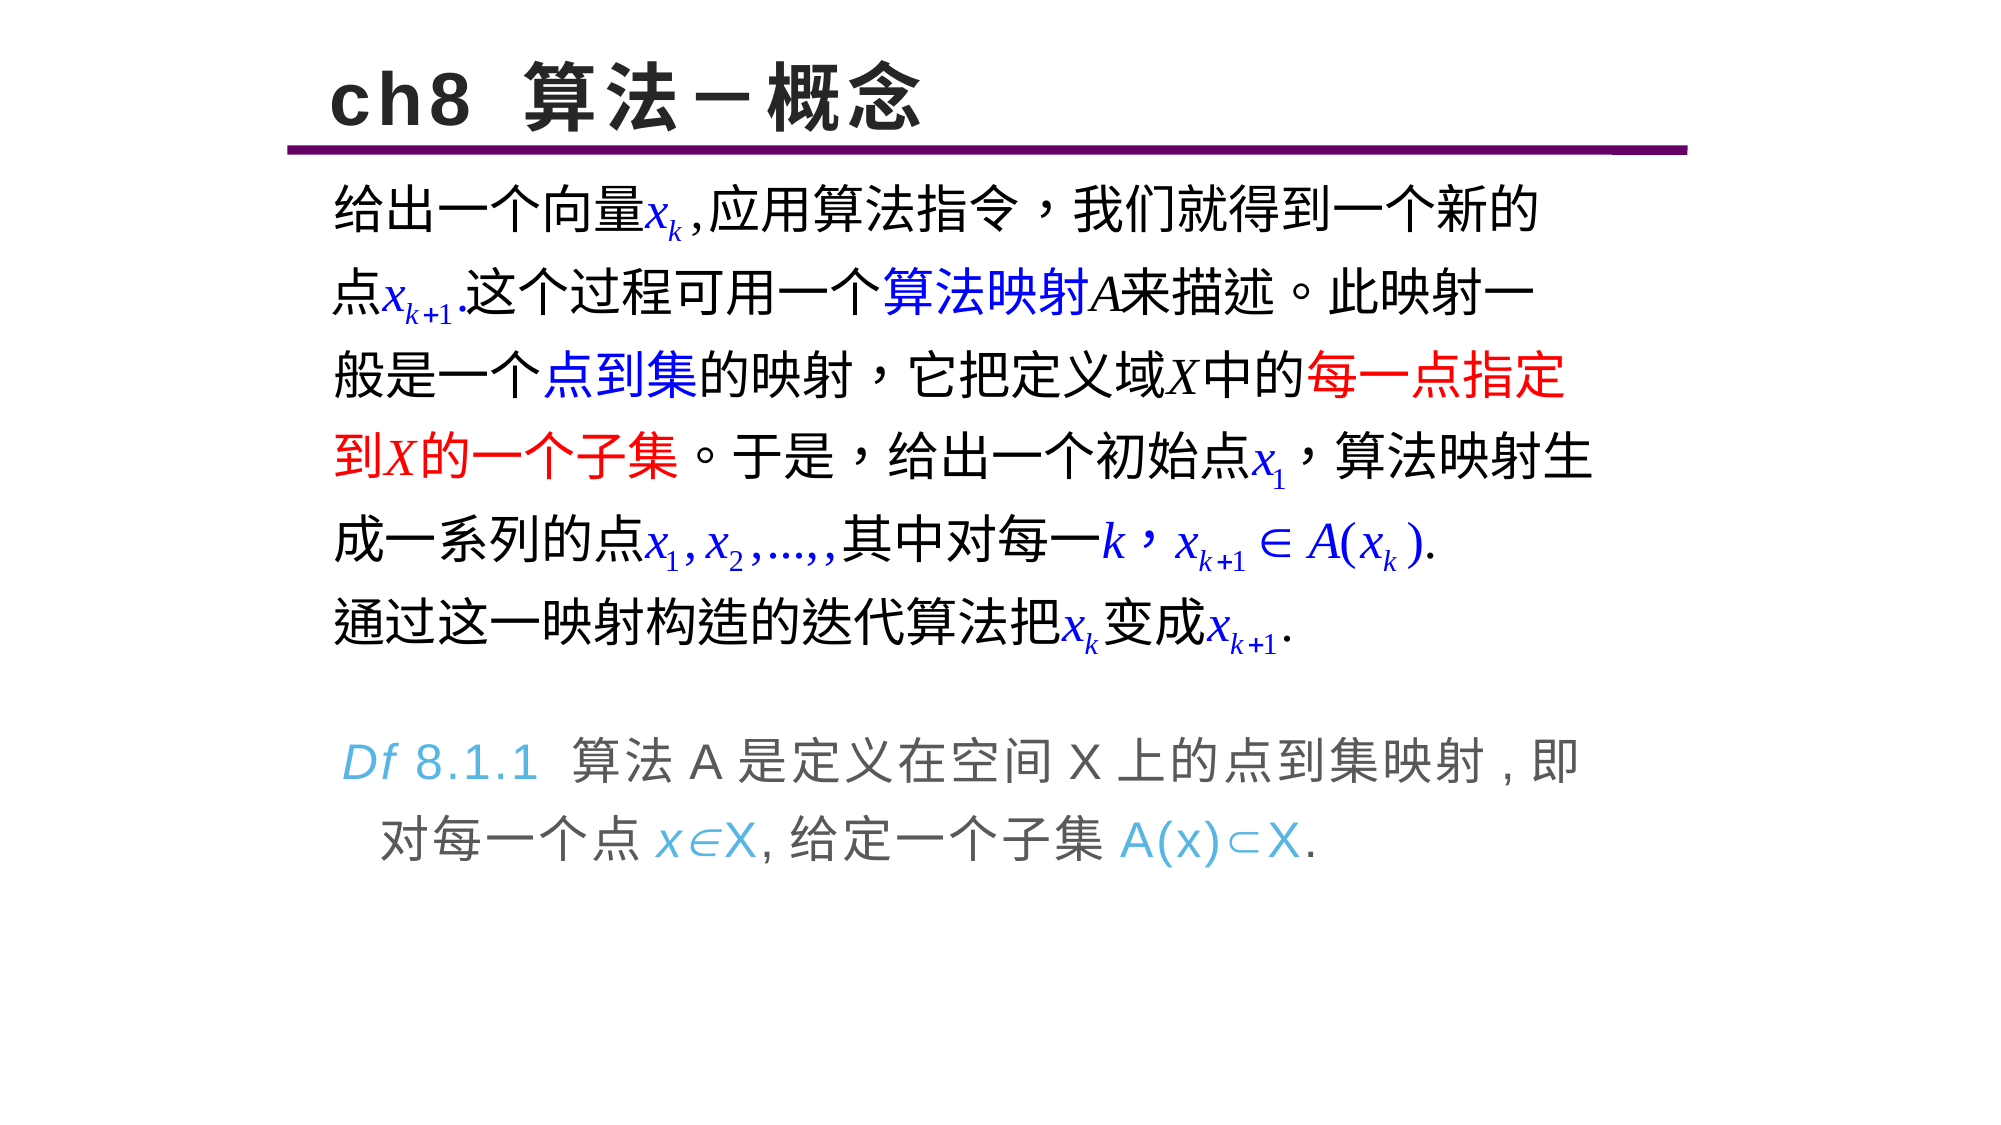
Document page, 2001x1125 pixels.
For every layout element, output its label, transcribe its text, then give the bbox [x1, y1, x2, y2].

list Df 8.1.1 算法A是定义在空间X上的点到集映射,即对每一个点xX,给定一个子集A(x)X. [326, 704, 1638, 965]
title ch8 算法－概念 [314, 42, 1544, 149]
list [326, 172, 1603, 668]
